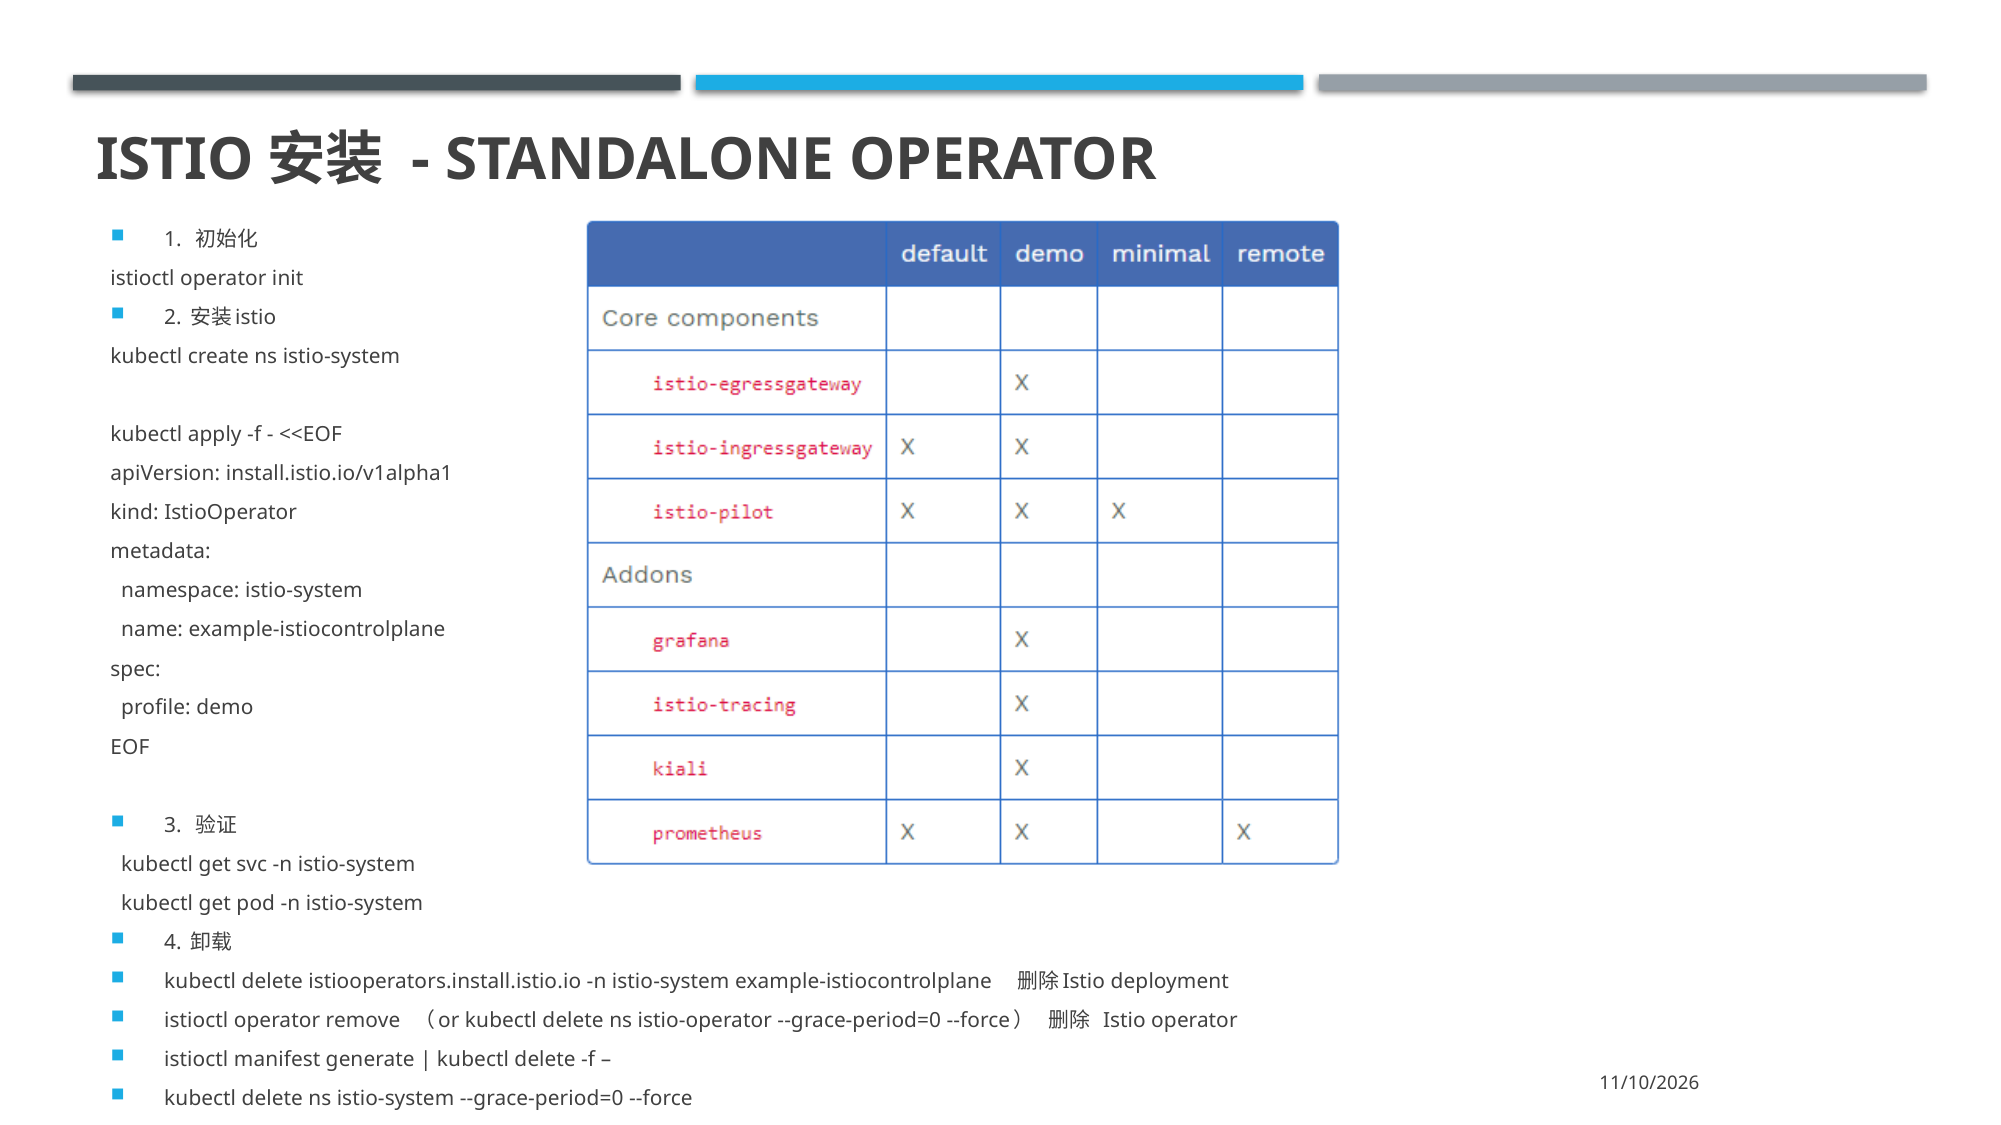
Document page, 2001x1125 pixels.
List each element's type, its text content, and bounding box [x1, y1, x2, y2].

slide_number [1247, 1053, 1715, 1114]
picture [580, 215, 1348, 868]
title ISTIO安装 - Standalone Operator [81, 83, 1891, 199]
list 1. 初始化 istioctl operator init 2. 安装istio kubectl create ns istio-system kubectl apply -f - <<EOF apiVersion: install.istio.io/v1alpha1 kind: IstioOperator metadata: namespace: istio-system name: example-istiocontrolplane spec: profile: demo EOF 3. 验证 kubectl get svc -n istio-system kubectl get pod -n istio-system 4. 卸载 kubectl delete istiooperators.install.istio.io -n istio-system example-istiocontrolplane 删除Istio deployment istioctl operator remove （or kubectl delete ns istio-operator --grace-period=0 --force） 删除 Istio operator istioctl manifest generate | kubectl delete -f – kubectl delete ns istio-system --grace-period=0 --force [95, 215, 1905, 1125]
